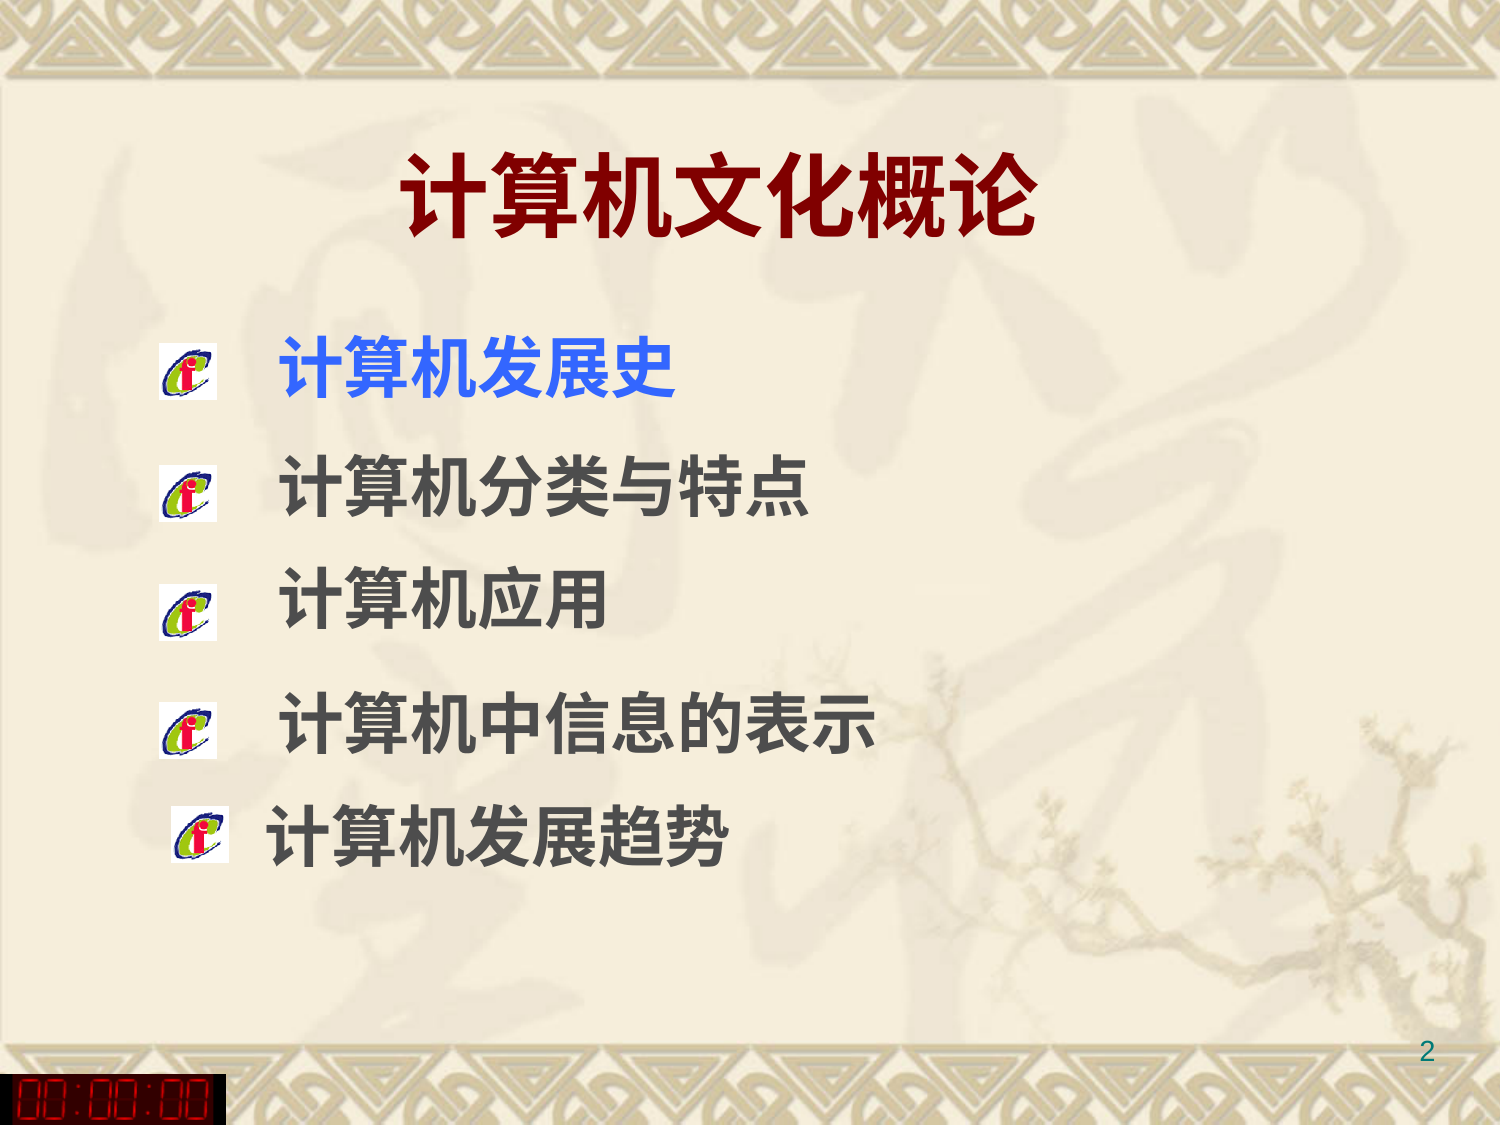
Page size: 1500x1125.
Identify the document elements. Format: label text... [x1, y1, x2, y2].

text_box 计算机发展趋势 [249, 787, 788, 883]
text_box 计算机发展史 [262, 318, 750, 414]
text_box 计算机中信息的表示 [262, 674, 1013, 770]
slide_number 2 [1074, 1024, 1451, 1103]
text_box 计算机文化概论 [37, 99, 1400, 288]
text_box 计算机分类与特点 [262, 437, 950, 533]
picture [0, 0, 1500, 1125]
text_box 计算机应用 [262, 549, 628, 645]
